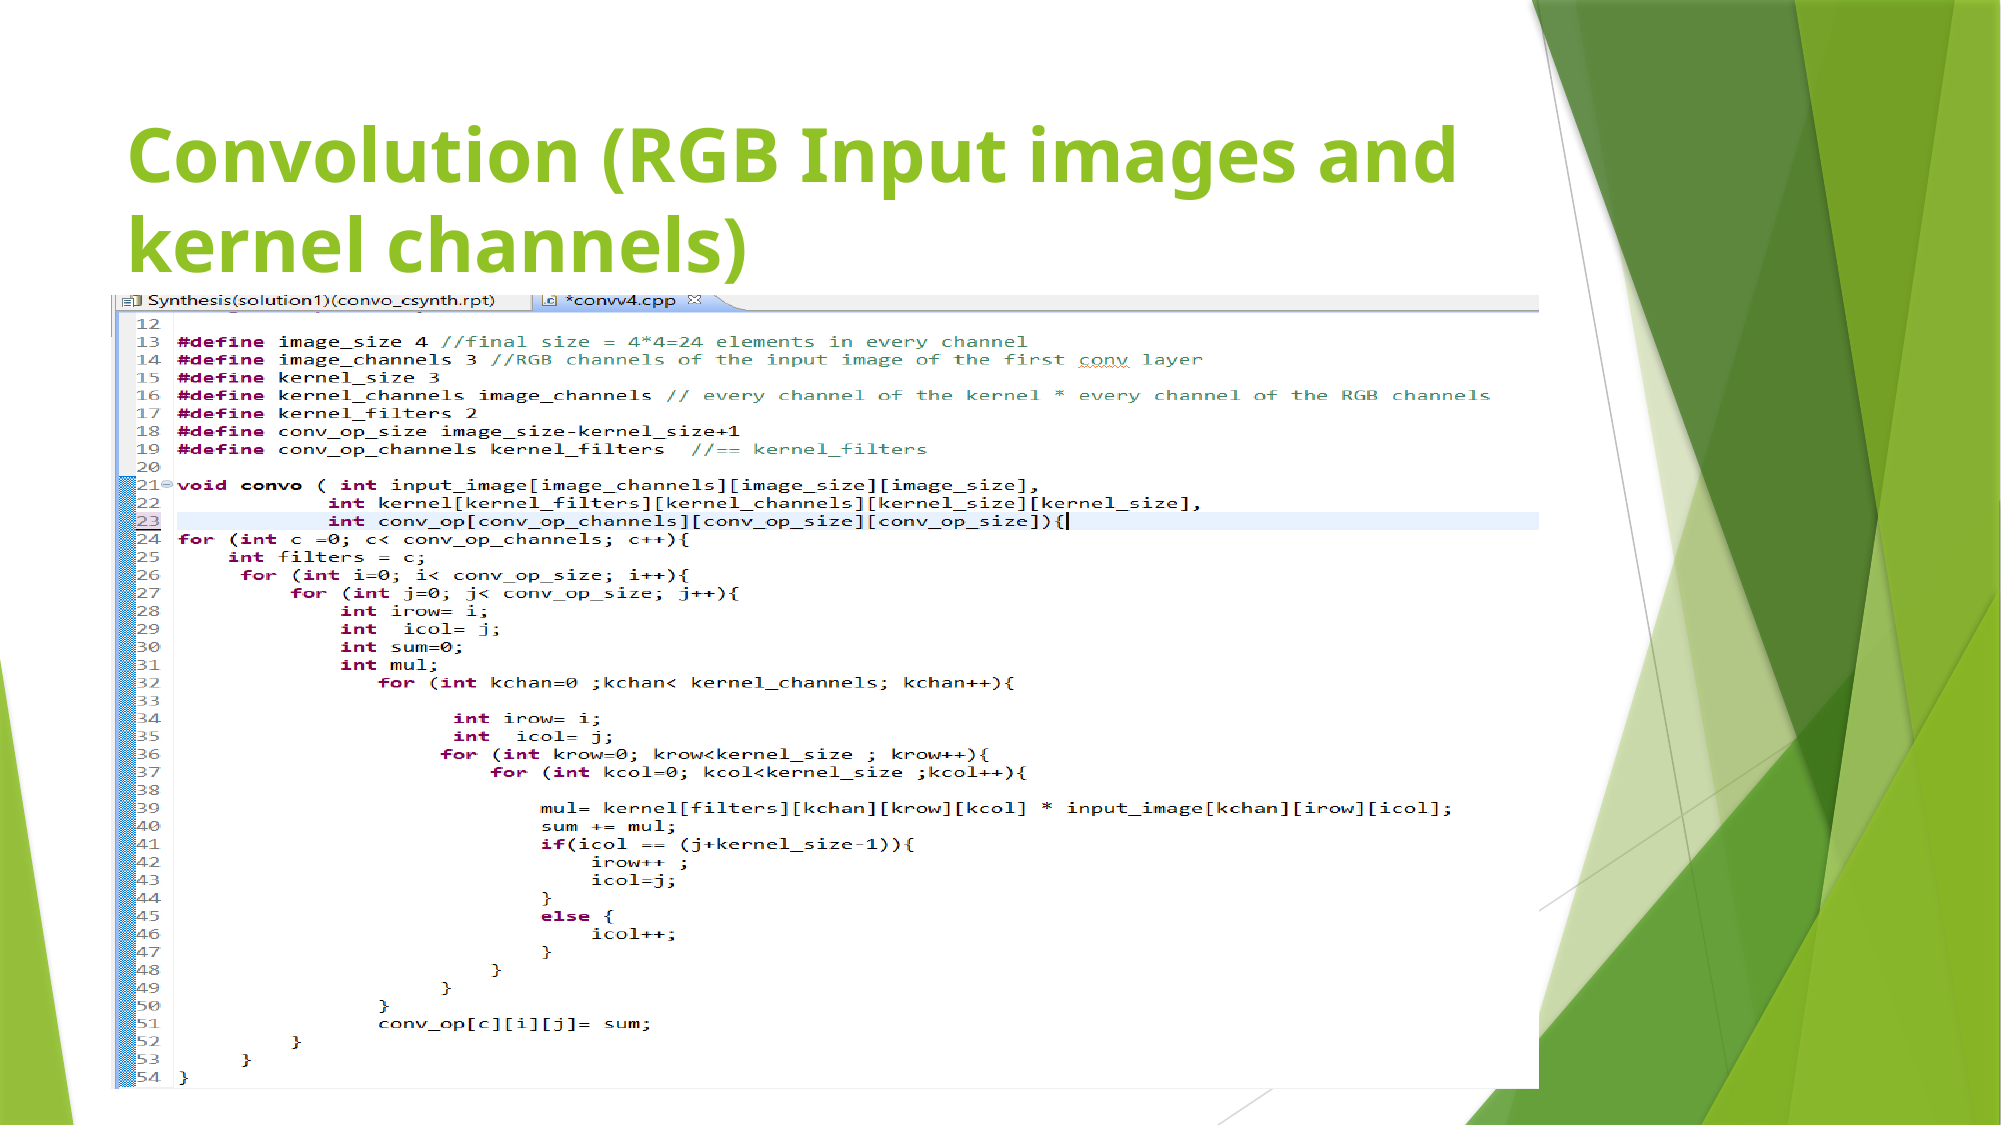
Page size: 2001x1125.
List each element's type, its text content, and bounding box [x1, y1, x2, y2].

title Convolution (RGB Input images and kernel channels) [111, 99, 1522, 294]
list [110, 294, 1540, 1090]
